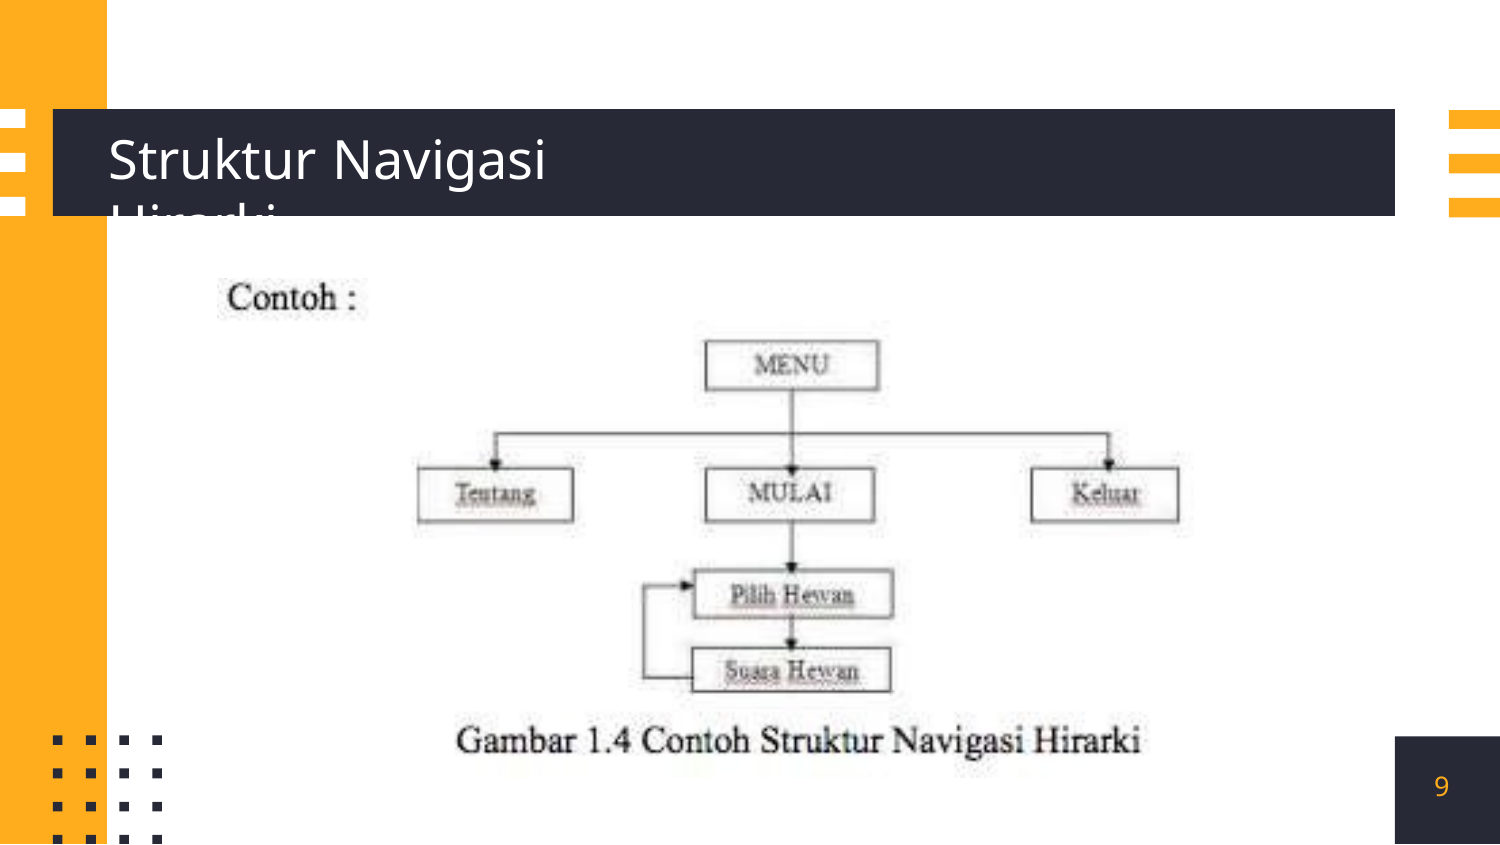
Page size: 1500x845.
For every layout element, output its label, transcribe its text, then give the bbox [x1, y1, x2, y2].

text_box 9 [1427, 774, 1471, 807]
picture [217, 278, 1195, 778]
title Struktur Navigasi Hirarki [106, 123, 695, 267]
